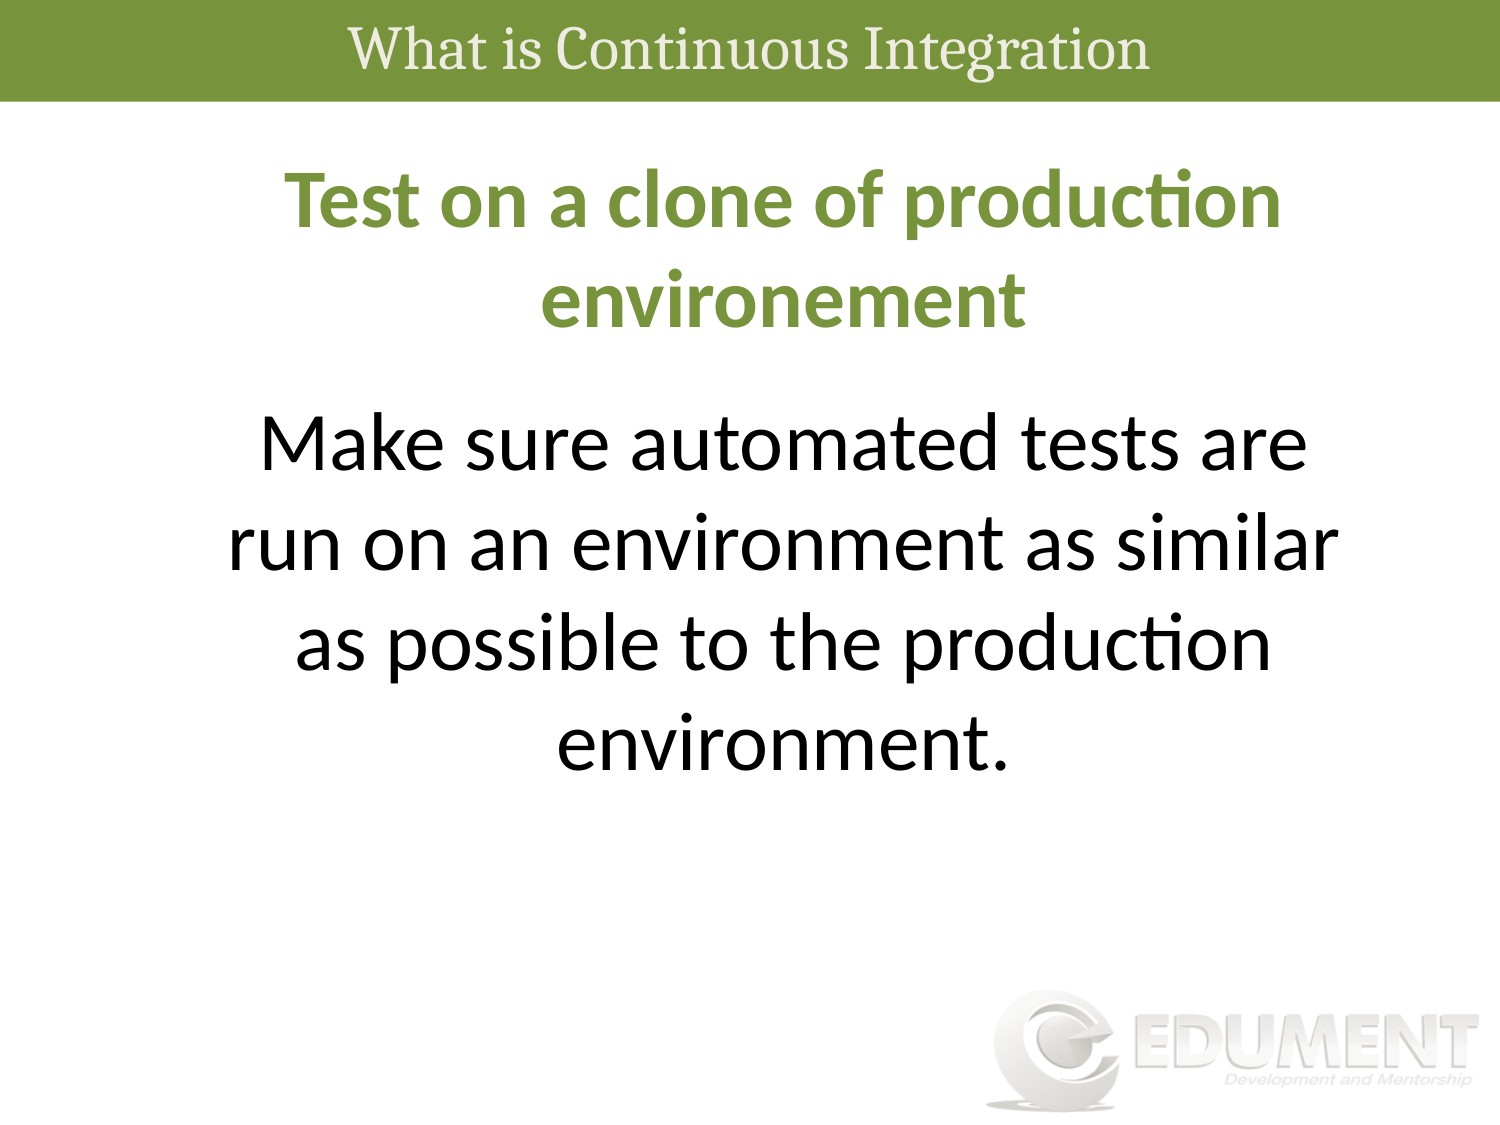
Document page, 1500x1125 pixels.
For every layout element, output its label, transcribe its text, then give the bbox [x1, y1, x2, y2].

text_box Test on a clone of production environement Make sure automated tests are run on an environment as similar as possible to the production environment. [211, 137, 1358, 894]
text_box What is Continuous Integration [0, 0, 1500, 102]
